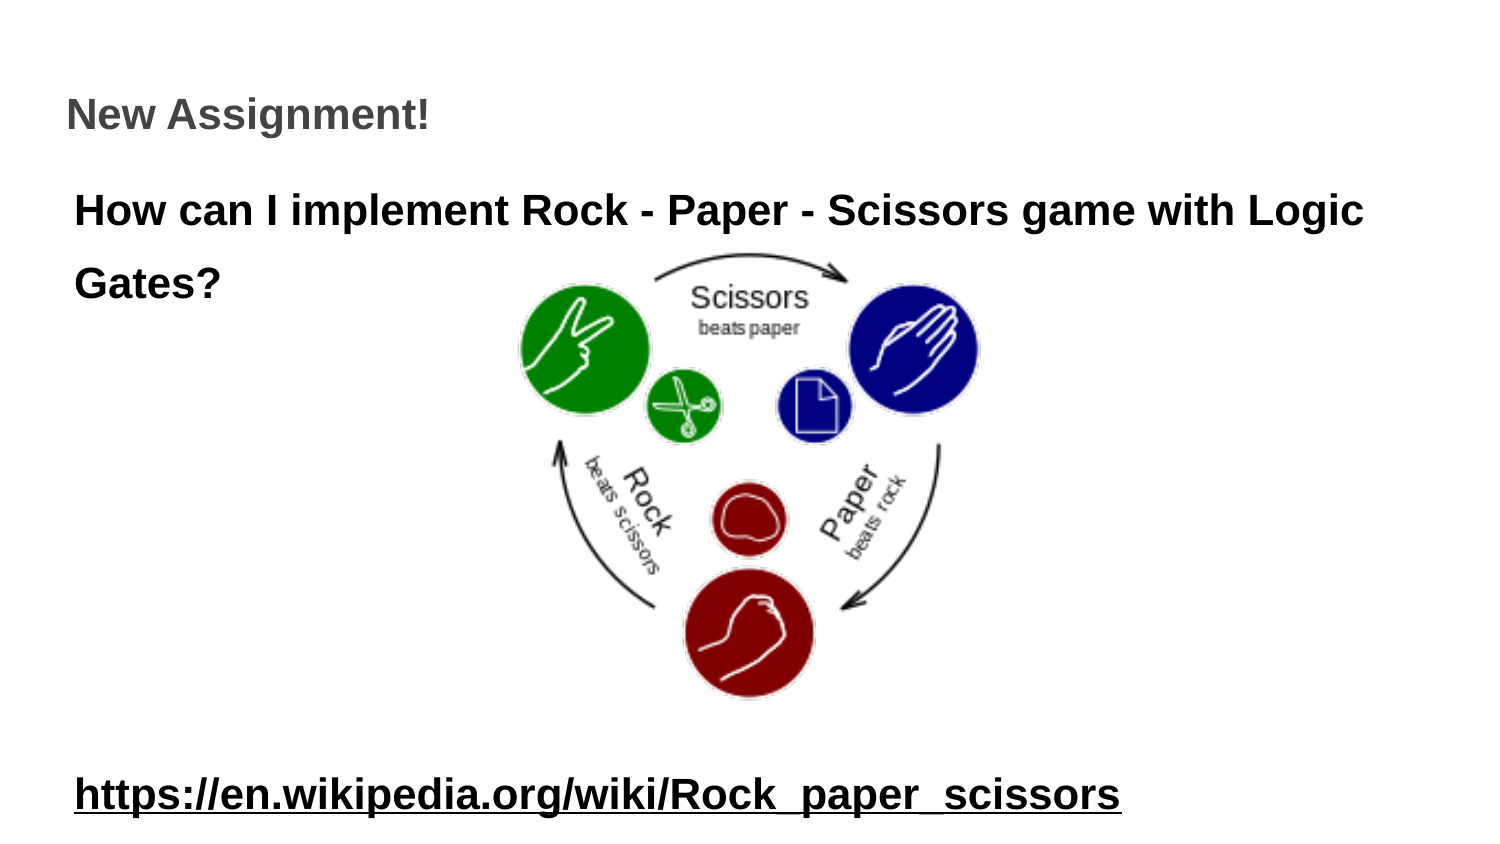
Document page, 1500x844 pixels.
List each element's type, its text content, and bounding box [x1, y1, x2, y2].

picture [508, 245, 992, 707]
text_box How can I implement Rock - Paper - Scissors game with Logic Gates? https://en.wikipedia.org/wiki/Rock_paper_scissors [59, 145, 1500, 807]
text_box New Assignment! [51, 31, 1449, 154]
